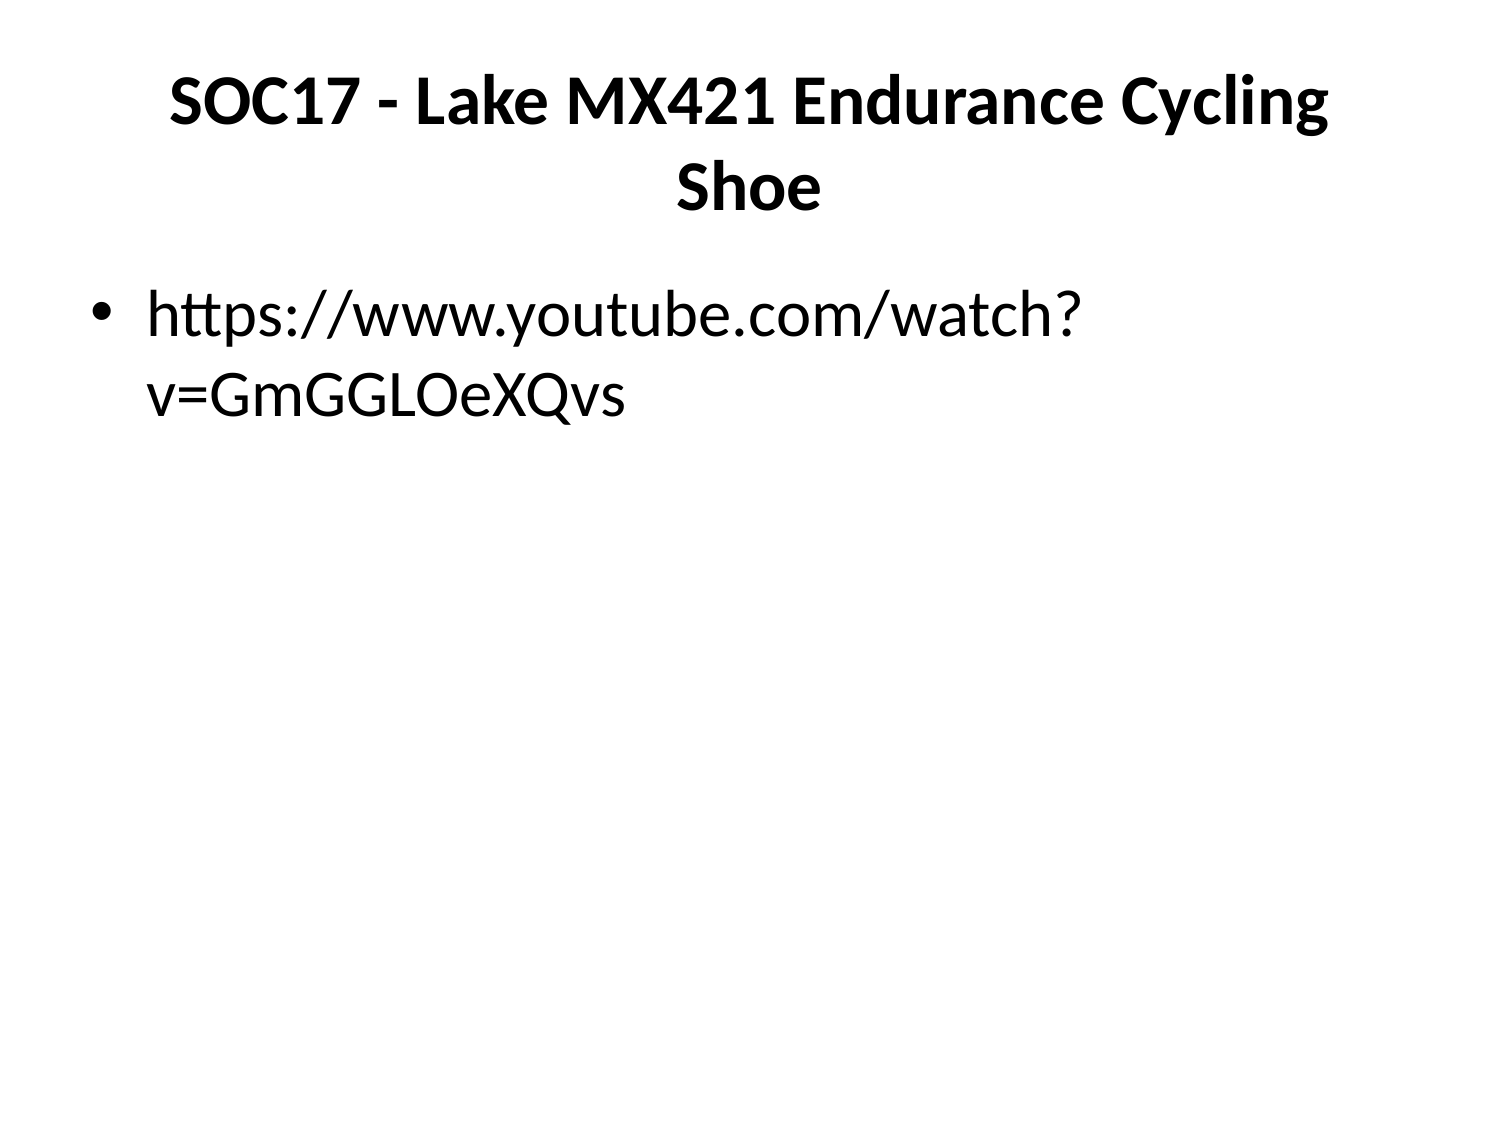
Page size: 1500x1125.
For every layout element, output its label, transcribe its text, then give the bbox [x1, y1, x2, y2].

list https://www.youtube.com/watch?v=GmGGLOeXQvs [75, 262, 1425, 1005]
title SOC17 - Lake MX421 Endurance Cycling Shoe [75, 45, 1425, 233]
